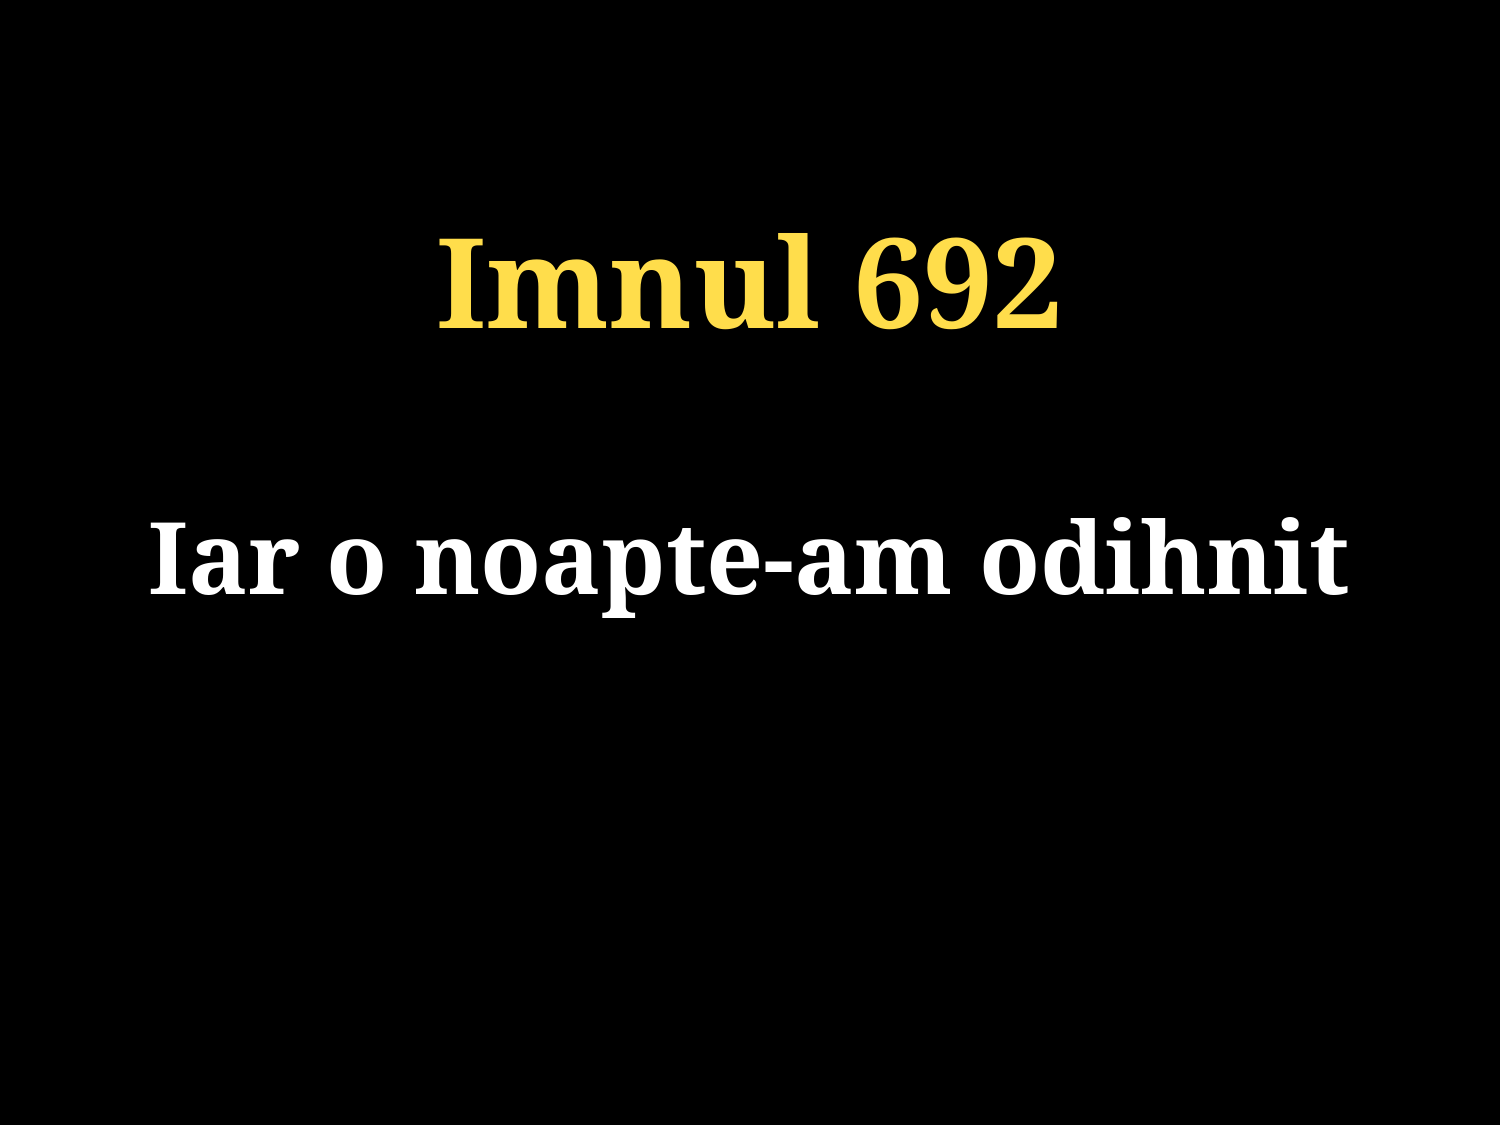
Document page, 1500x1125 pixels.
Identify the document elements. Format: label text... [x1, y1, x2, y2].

text_box Imnul 692 [0, 195, 1500, 361]
text_box Iar o noapte-am odihnit [0, 487, 1500, 623]
